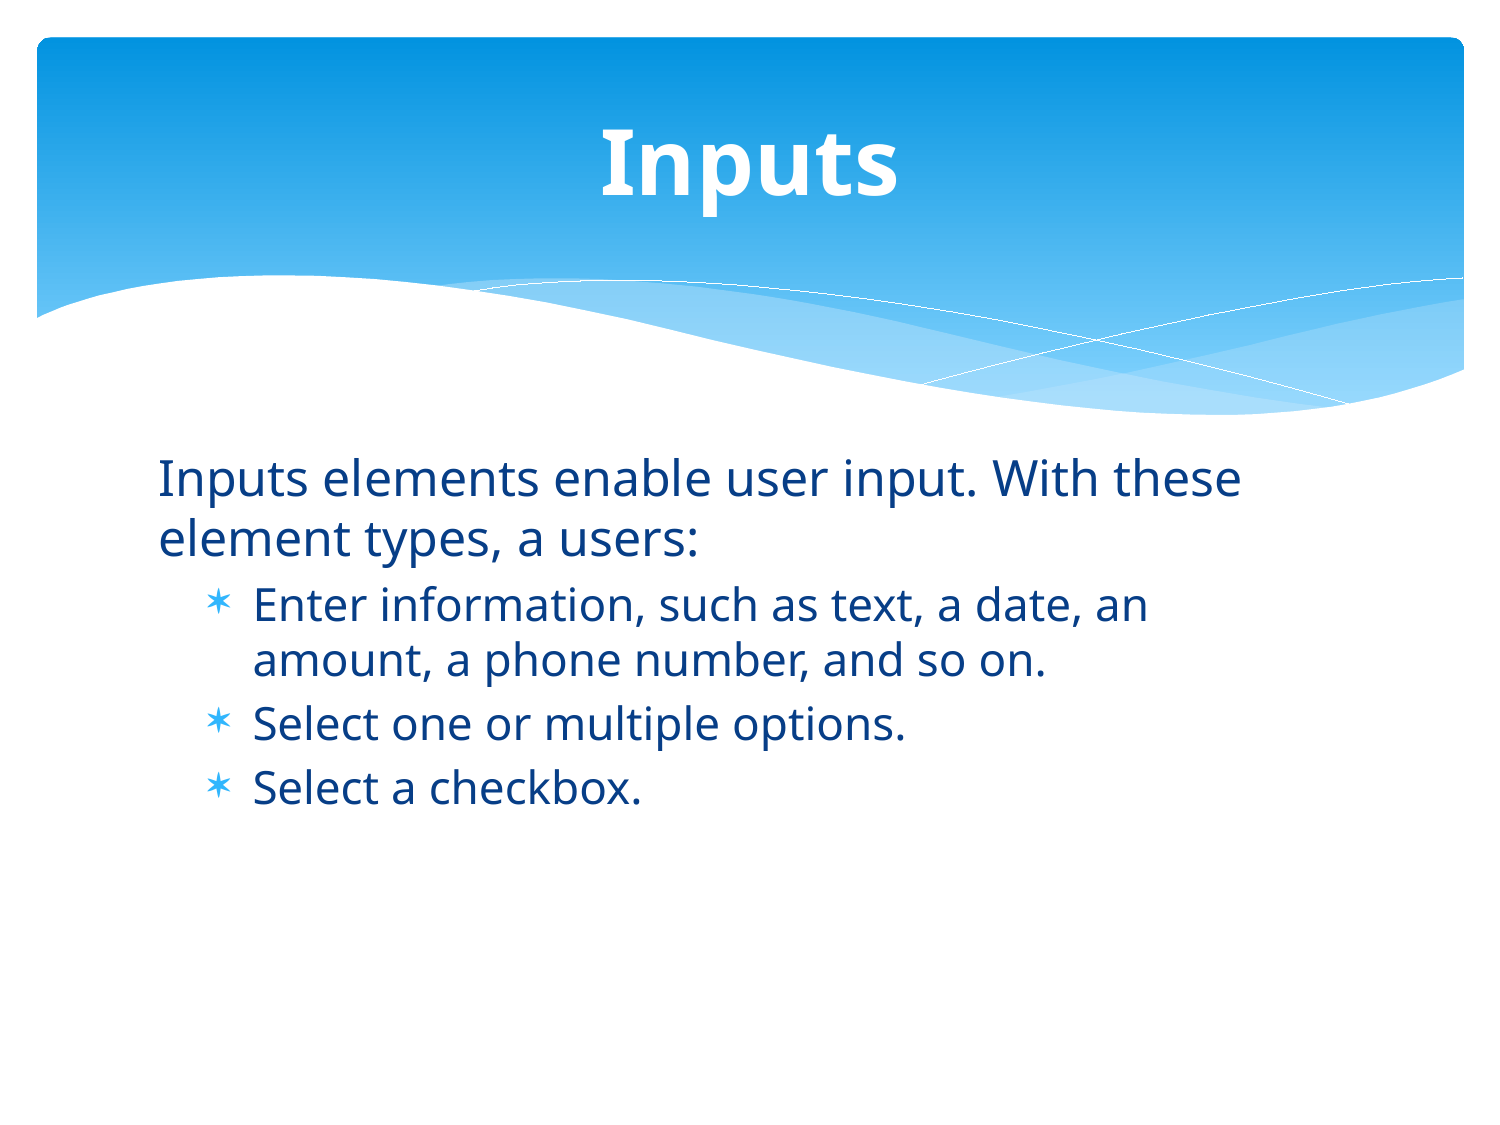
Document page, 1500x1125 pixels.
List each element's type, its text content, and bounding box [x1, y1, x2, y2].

list Inputs elements enable user input. With these element types, a users: Enter information, such as text, a date, an amount, a phone number, and so on. Select one or multiple options. Select a checkbox. [143, 438, 1359, 1005]
title Inputs [75, 55, 1425, 261]
